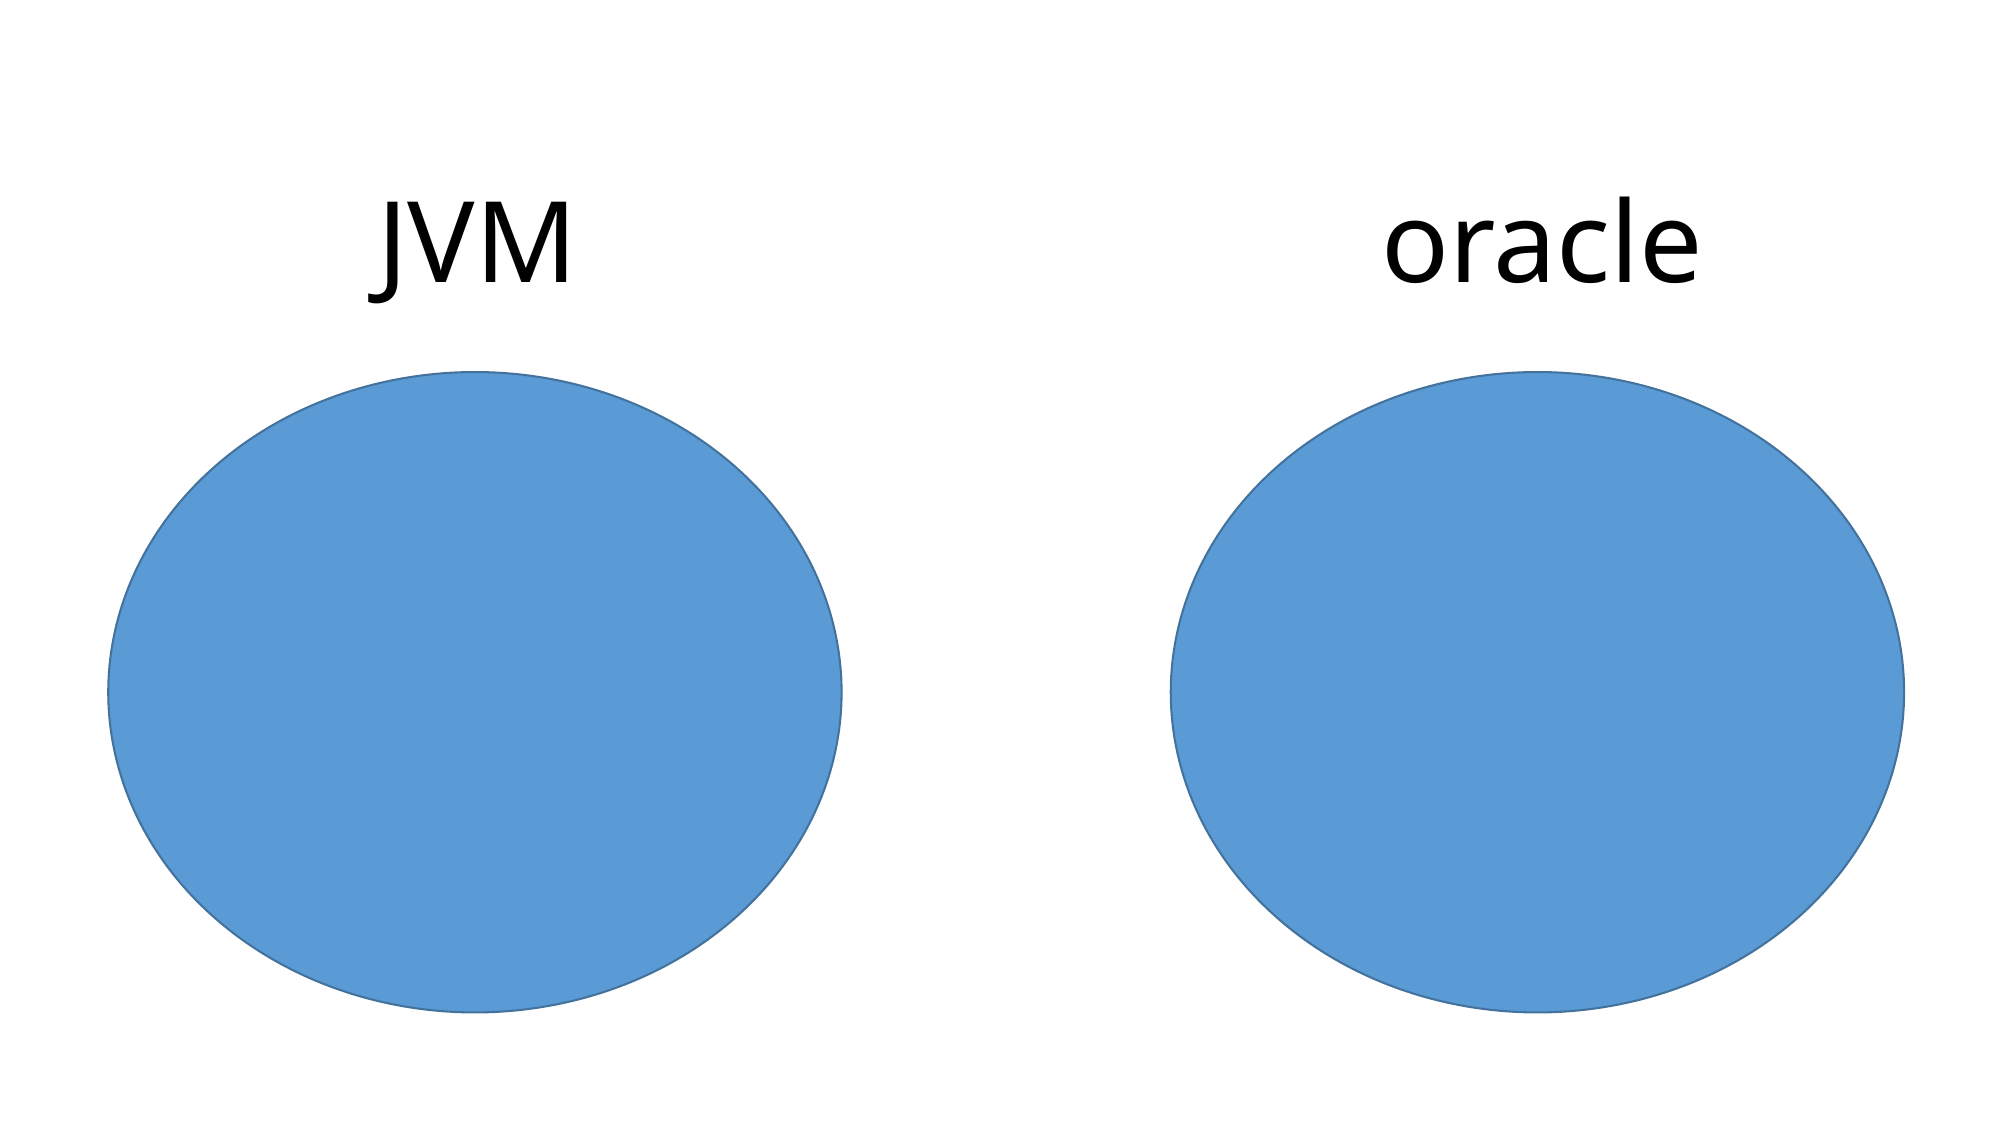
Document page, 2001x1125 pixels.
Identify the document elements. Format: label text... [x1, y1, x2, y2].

text_box [107, 371, 843, 1014]
text_box JVM [362, 162, 742, 313]
text_box oracle [1366, 162, 1746, 313]
text_box [1169, 371, 1906, 1014]
